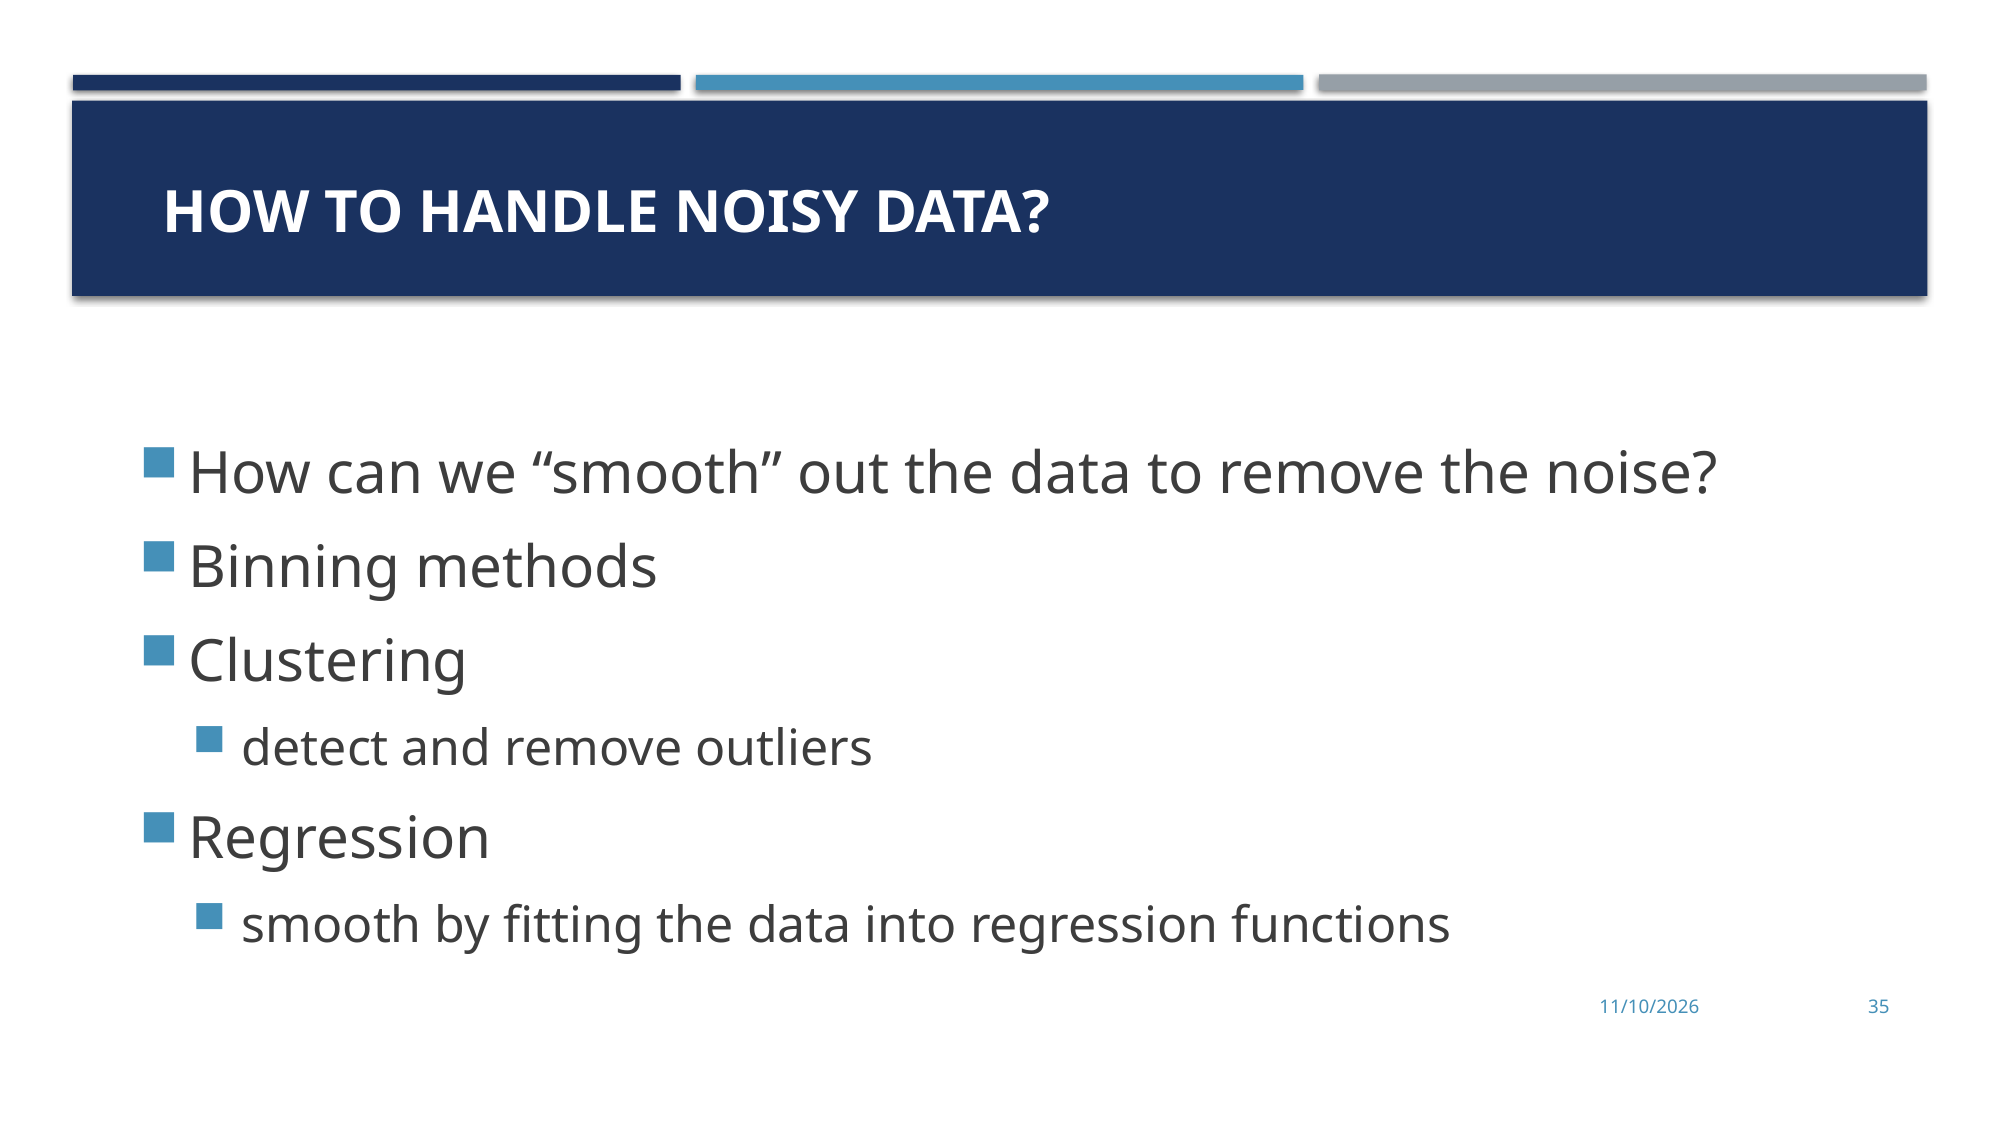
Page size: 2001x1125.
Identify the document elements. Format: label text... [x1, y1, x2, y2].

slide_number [1247, 977, 1715, 1037]
list How can we “smooth” out the data to remove the noise? Binning methods Clustering detect and remove outliers Regression smooth by fitting the data into regression functions [123, 335, 1918, 1053]
slide_number 35 [1732, 977, 1905, 1037]
title How to Handle Noisy Data? [147, 102, 1398, 253]
